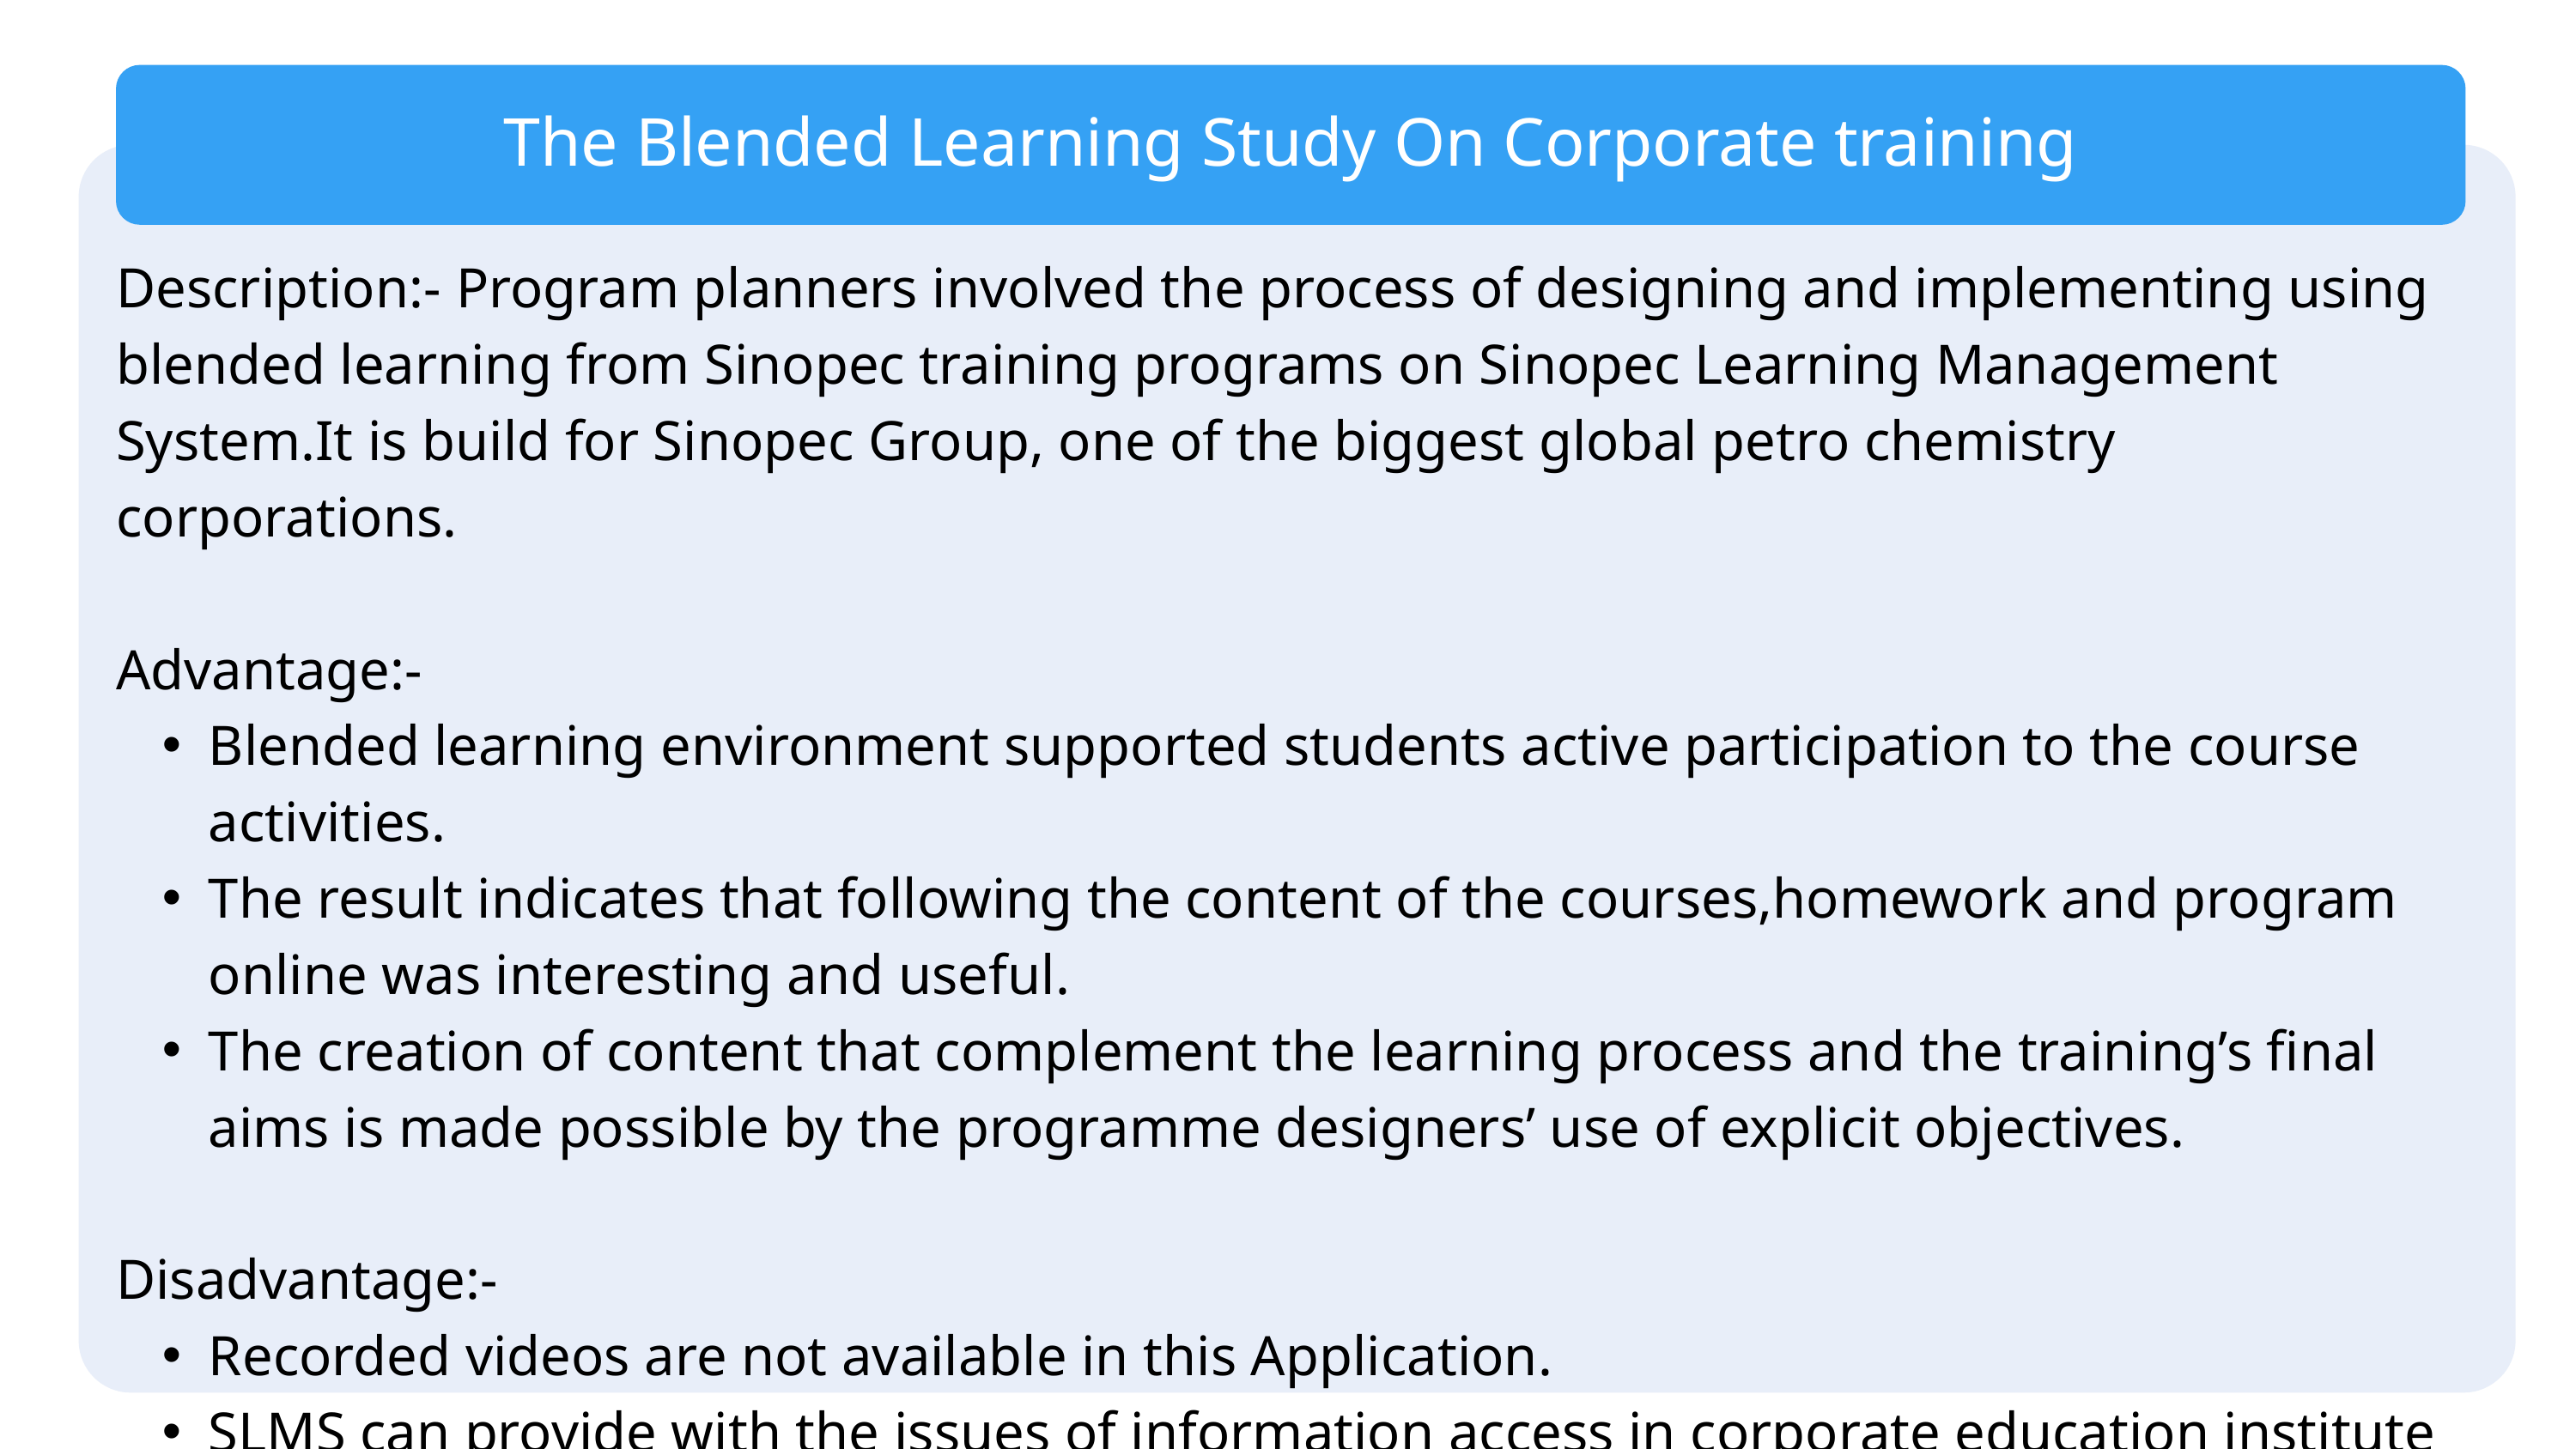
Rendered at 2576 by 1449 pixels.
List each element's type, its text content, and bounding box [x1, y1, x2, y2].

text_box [115, 64, 2466, 226]
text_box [78, 144, 2516, 1393]
text_box Description:- Program planners involved the process of designing and implementing using blended learning from Sinopec training programs on Sinopec Learning Management System.It is build for Sinopec Group, one of the biggest global petro chemistry corporations. Advantage:- Blended learning environment supported students active participation to the course activities. The result indicates that following the content of the courses,homework and program online was interesting and useful. The creation of content that complement the learning process and the training’s final aims is made possible by the programme designers’ use of explicit objectives. Disadvantage:- Recorded videos are not available in this Application. SLMS can provide with the issues of information access in corporate education institute [116, 1403, 2458, 1449]
